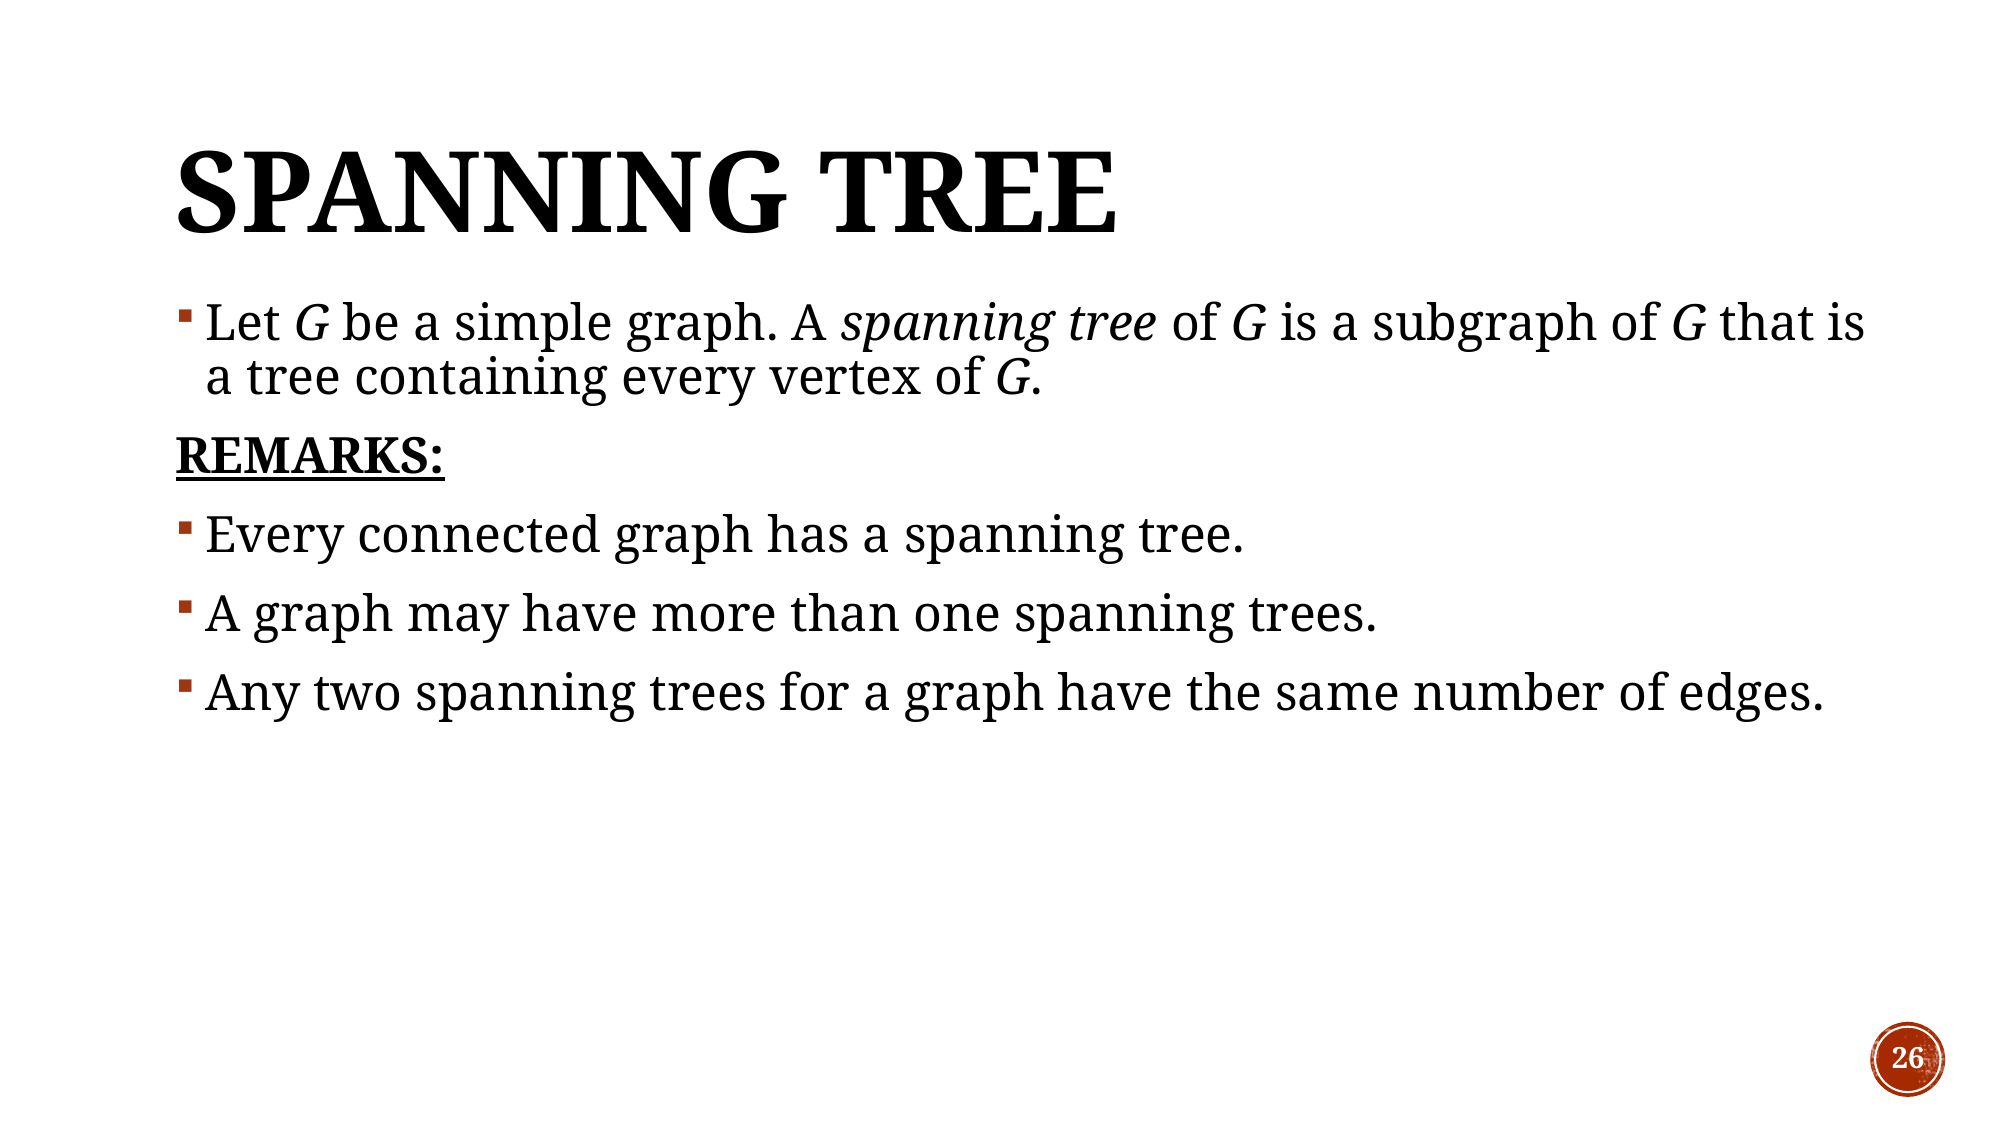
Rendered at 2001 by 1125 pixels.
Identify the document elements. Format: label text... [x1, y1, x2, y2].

title Spanning Tree [160, 74, 1736, 290]
list Let G be a simple graph. A spanning tree of G is a subgraph of G that is a tree containing every vertex of G. REMARKS: Every connected graph has a spanning tree. A graph may have more than one spanning trees. Any two spanning trees for a graph have the same number of edges. [160, 290, 1886, 948]
slide_number 26 [1855, 1028, 1961, 1089]
